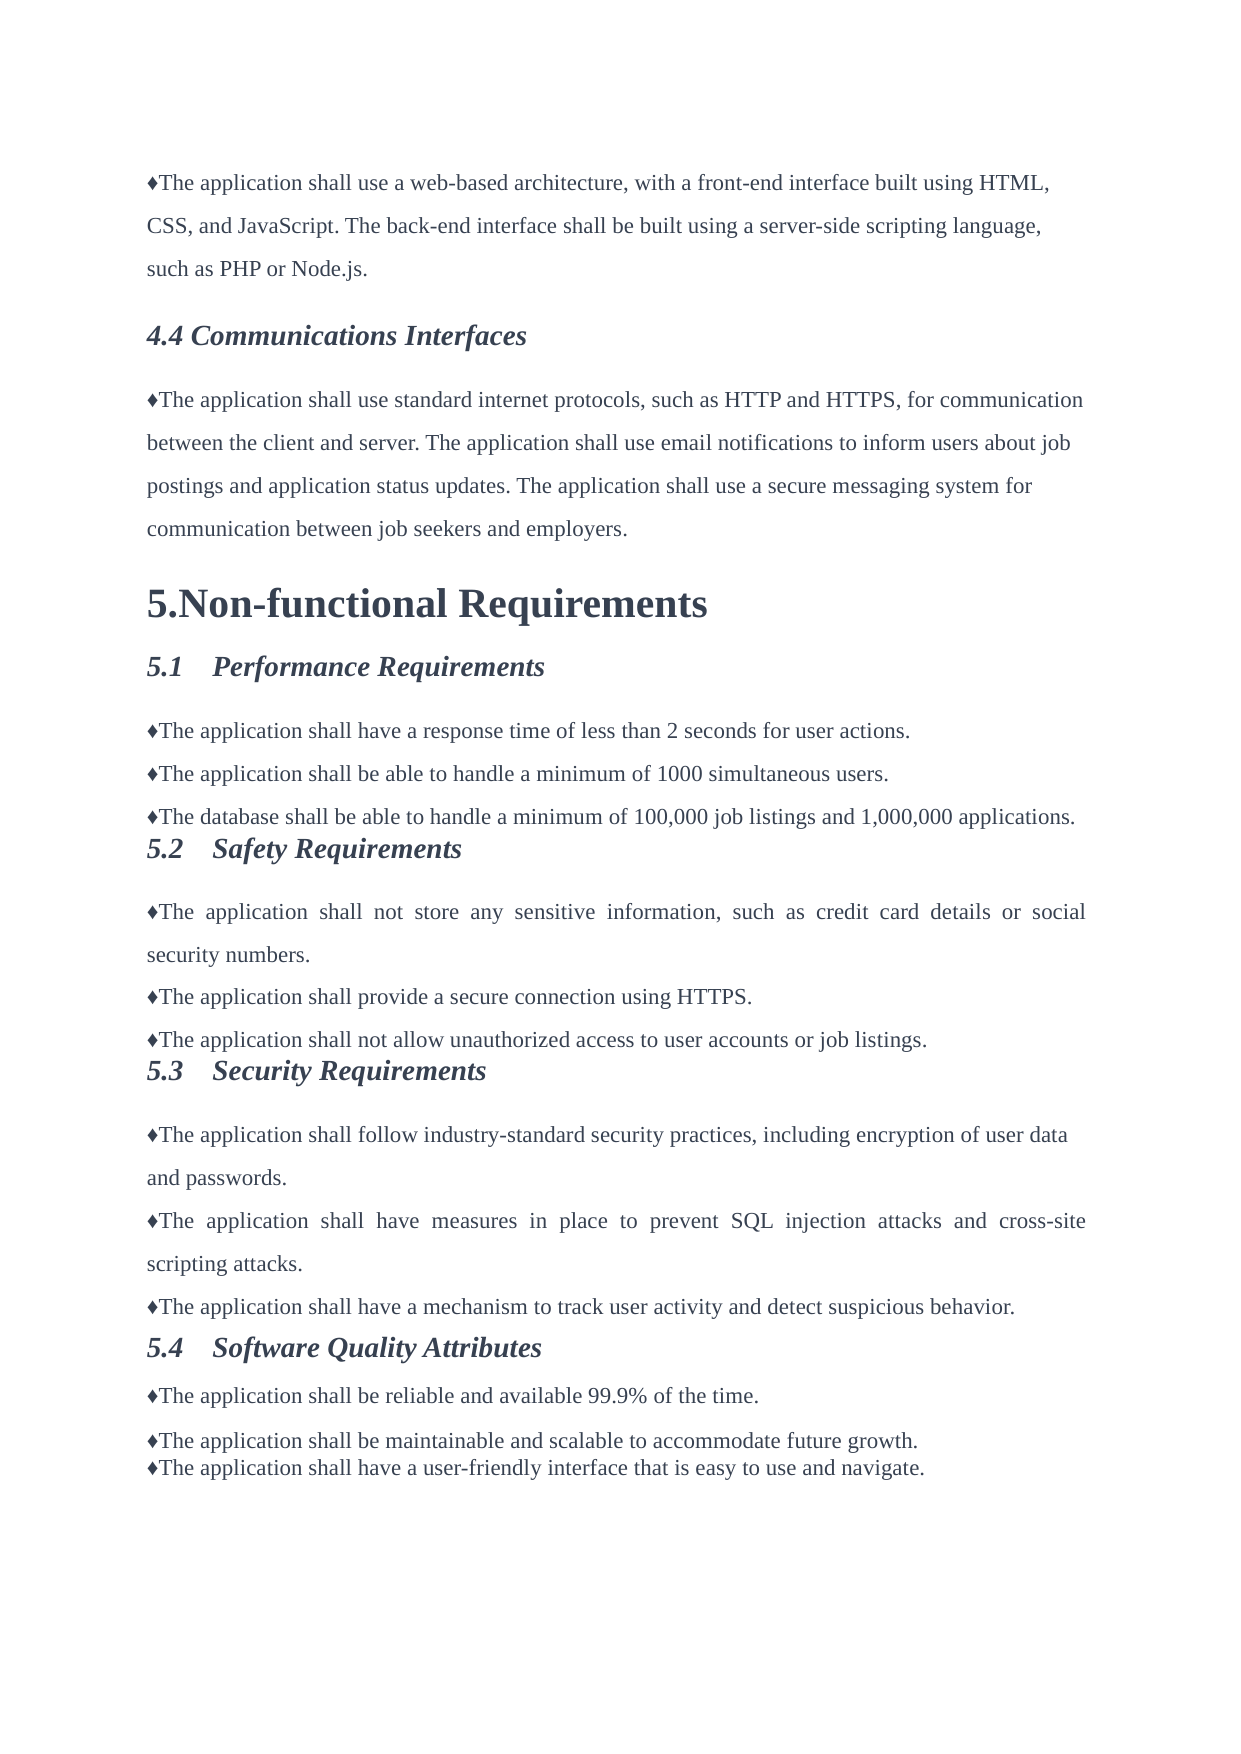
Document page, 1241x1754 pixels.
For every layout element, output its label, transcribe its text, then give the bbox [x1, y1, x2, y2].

text_box ♦The application shall use a web-based architecture, with a front-end interface built using HTML, CSS, and JavaScript. The back-end interface shall be built using a server-side scripting language, such as PHP or Node.js. 4.4 Communications Interfaces ♦The application shall use standard internet protocols, such as HTTP and HTTPS, for communication between the client and server. The application shall use email notifications to inform users about job postings and application status updates. The application shall use a secure messaging system for communication between job seekers and employers. 5.Non-functional Requirements 5.1 Performance Requirements ♦The application shall have a response time of less than 2 seconds for user actions. ♦The application shall be able to handle a minimum of 1000 simultaneous users. ♦The database shall be able to handle a minimum of 100,000 job listings and 1,000,000 applications. 5.2 Safety Requirements ♦The application shall not store any sensitive information, such as credit card details or social security numbers. ♦The application shall provide a secure connection using HTTPS. ♦The application shall not allow unauthorized access to user accounts or job listings. 5.3 Security Requirements ♦The application shall follow industry-standard security practices, including encryption of user data and passwords. ♦The application shall have measures in place to prevent SQL injection attacks and cross-site scripting attacks. ♦The application shall have a mechanism to track user activity and detect suspicious behavior. 5.4 Software Quality Attributes ♦The application shall be reliable and available 99.9% of the time. ♦The application shall be maintainable and scalable to accommodate future growth. ♦The application shall have a user-friendly interface that is easy to use and navigate. [146, 152, 1088, 1587]
